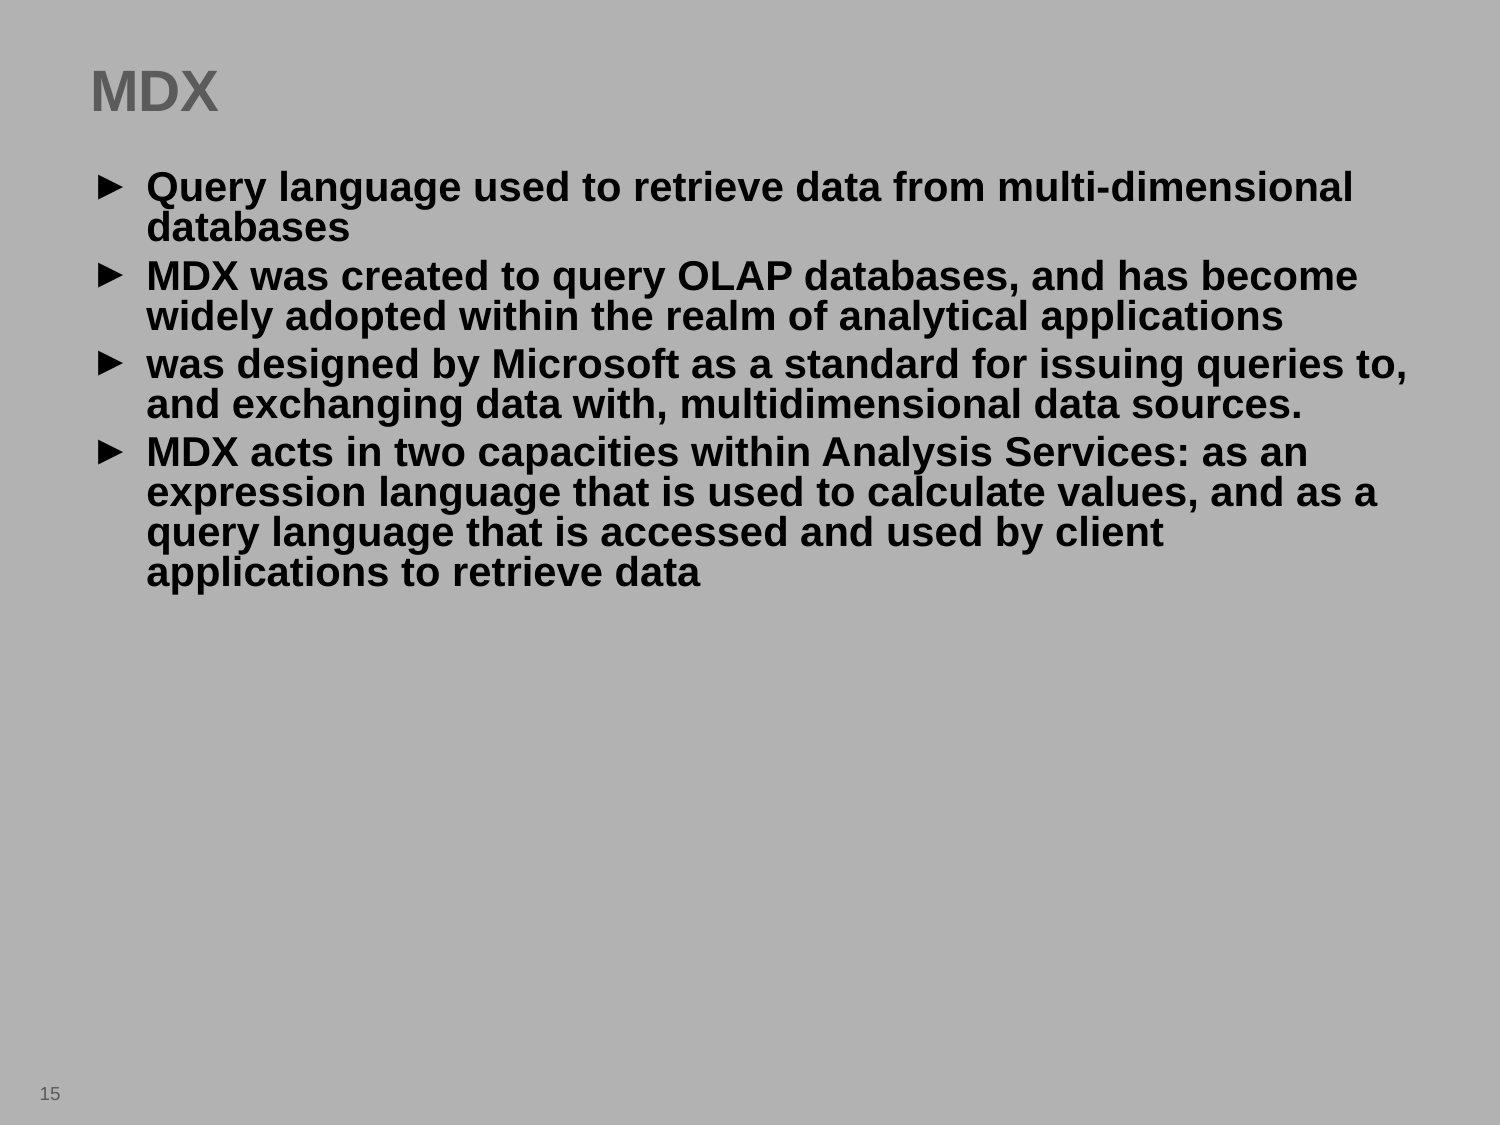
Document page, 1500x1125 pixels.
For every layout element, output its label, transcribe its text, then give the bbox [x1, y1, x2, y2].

title MDX [75, 45, 1425, 131]
list Query language used to retrieve data from multi-dimensional databases MDX was created to query OLAP databases, and has become widely adopted within the realm of analytical applications was designed by Microsoft as a standard for issuing queries to, and exchanging data with, multidimensional data sources. MDX acts in two capacities within Analysis Services: as an expression language that is used to calculate values, and as a query language that is accessed and used by client applications to retrieve data [75, 162, 1425, 1005]
